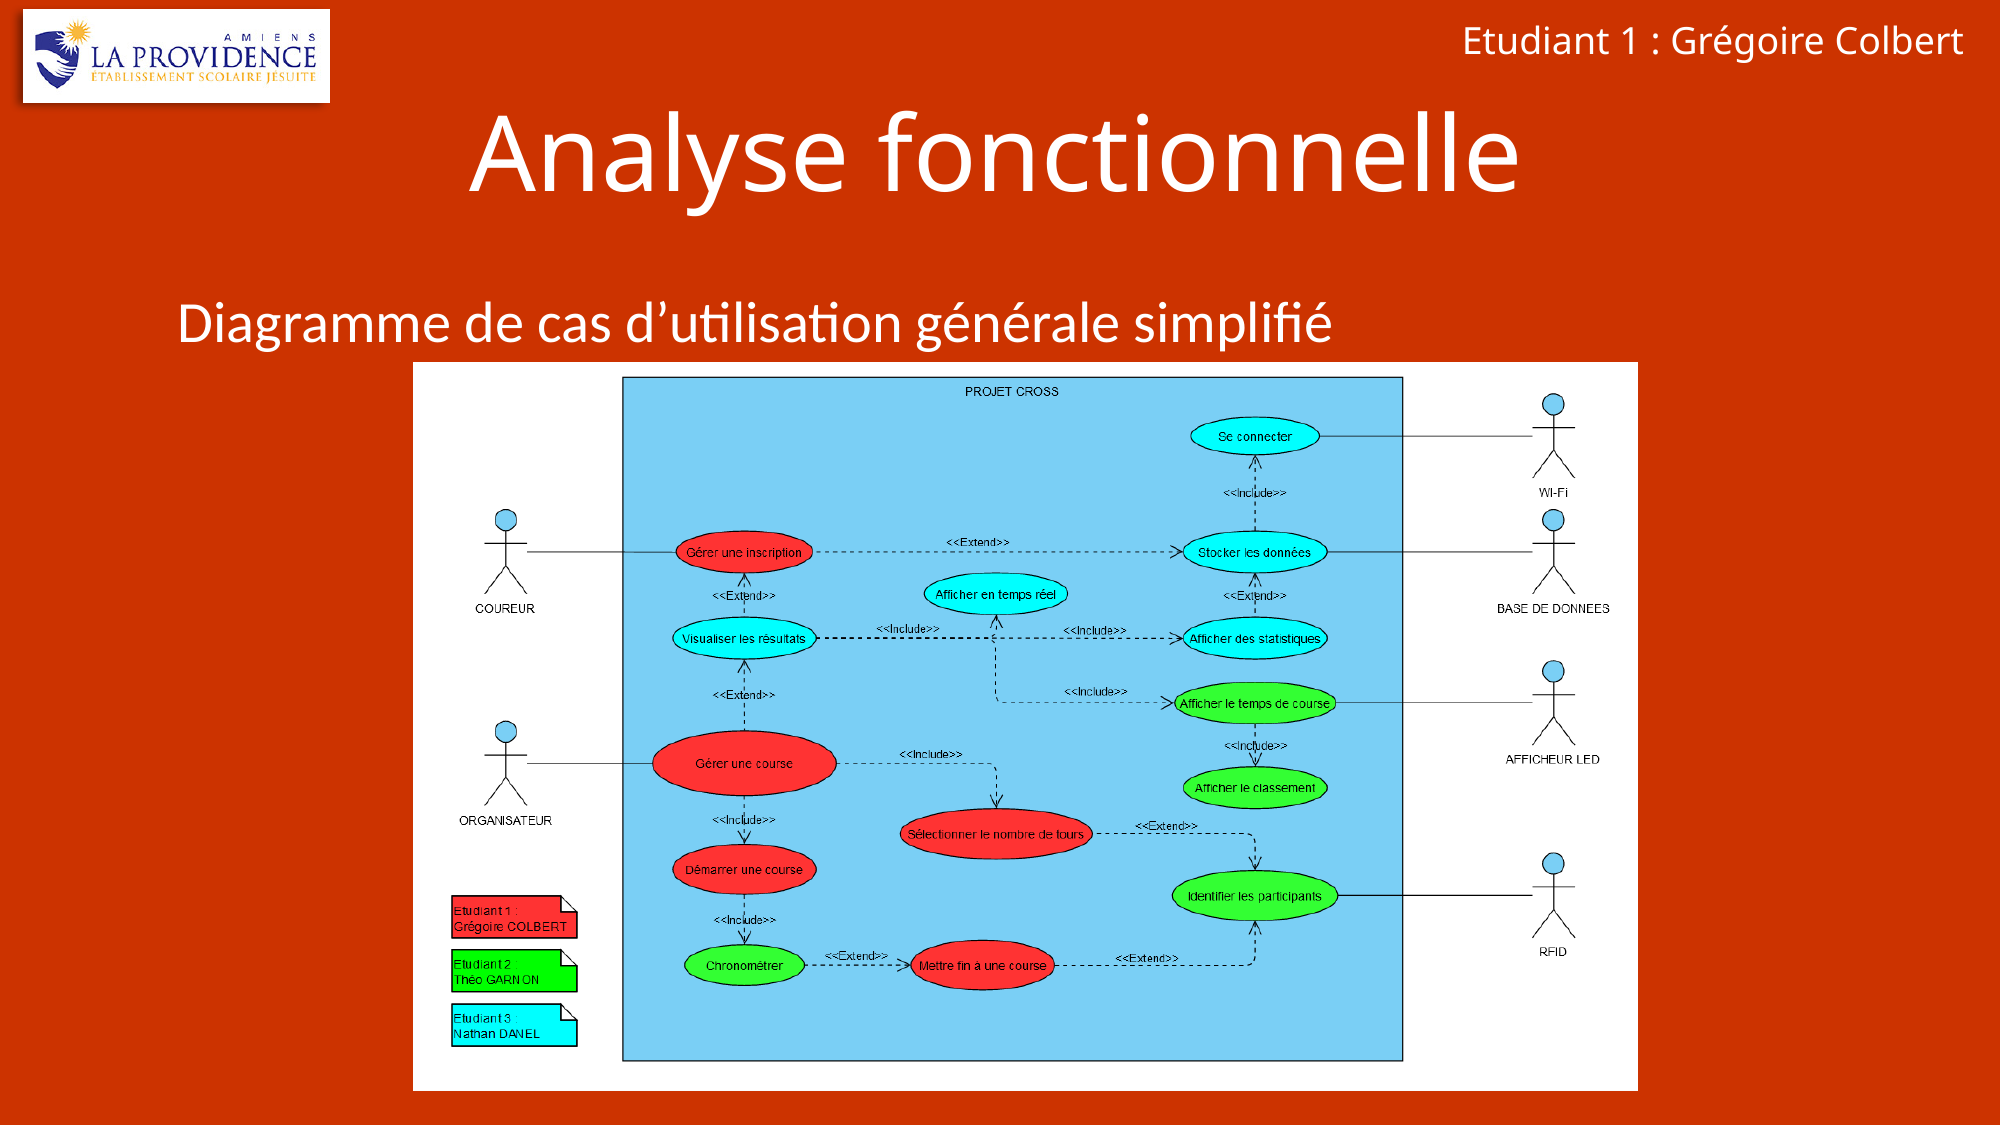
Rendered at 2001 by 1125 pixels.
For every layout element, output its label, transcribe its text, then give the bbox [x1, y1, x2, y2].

text_box Diagramme de cas d’utilisation générale simplifié [163, 276, 1611, 362]
picture [23, 9, 330, 103]
text_box Etudiant 1 : Grégoire Colbert [1369, 9, 2000, 70]
title Analyse fonctionnelle [246, 93, 1747, 222]
picture [413, 362, 1638, 1092]
